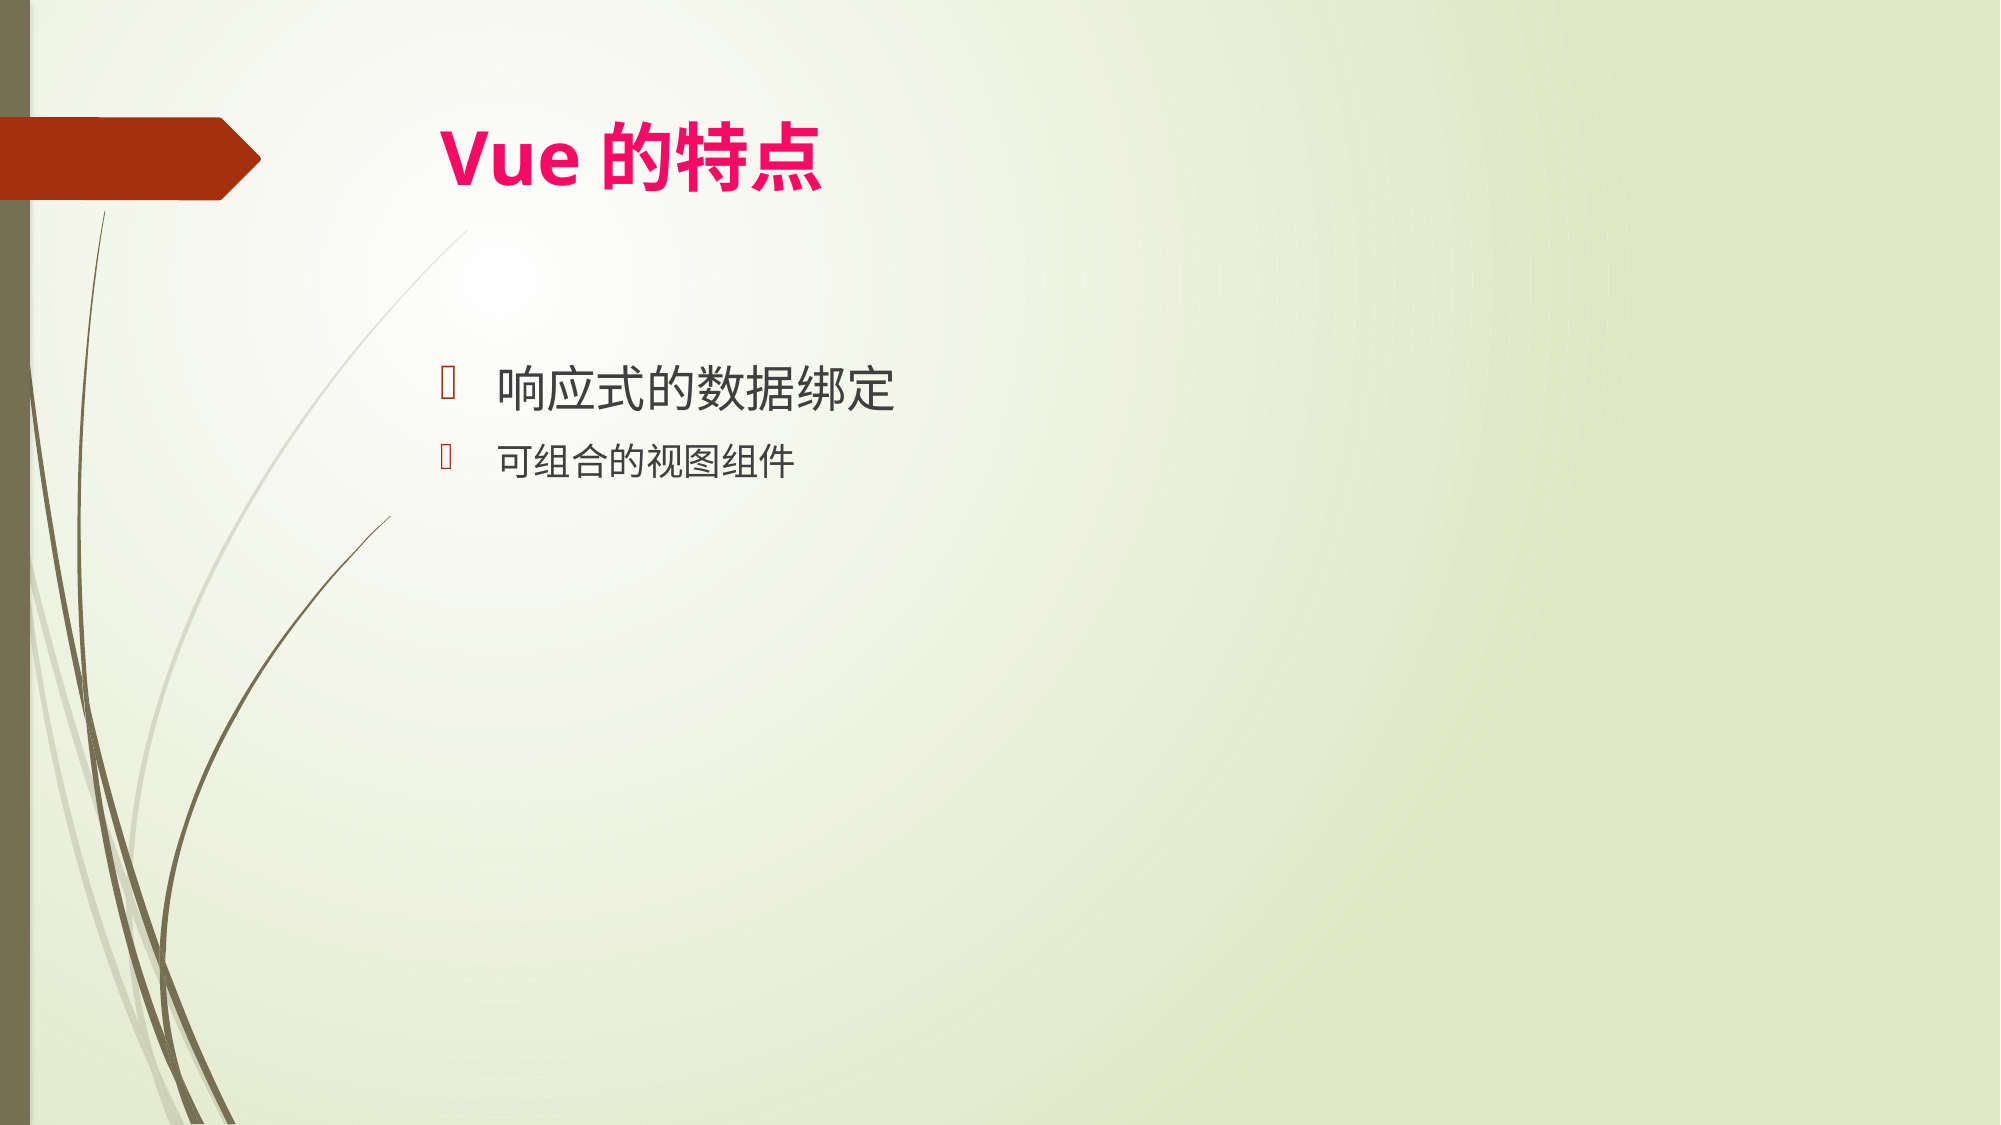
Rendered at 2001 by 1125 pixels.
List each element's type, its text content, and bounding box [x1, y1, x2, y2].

list 响应式的数据绑定 可组合的视图组件 [424, 350, 1888, 970]
title Vue的特点 [425, 102, 1888, 313]
